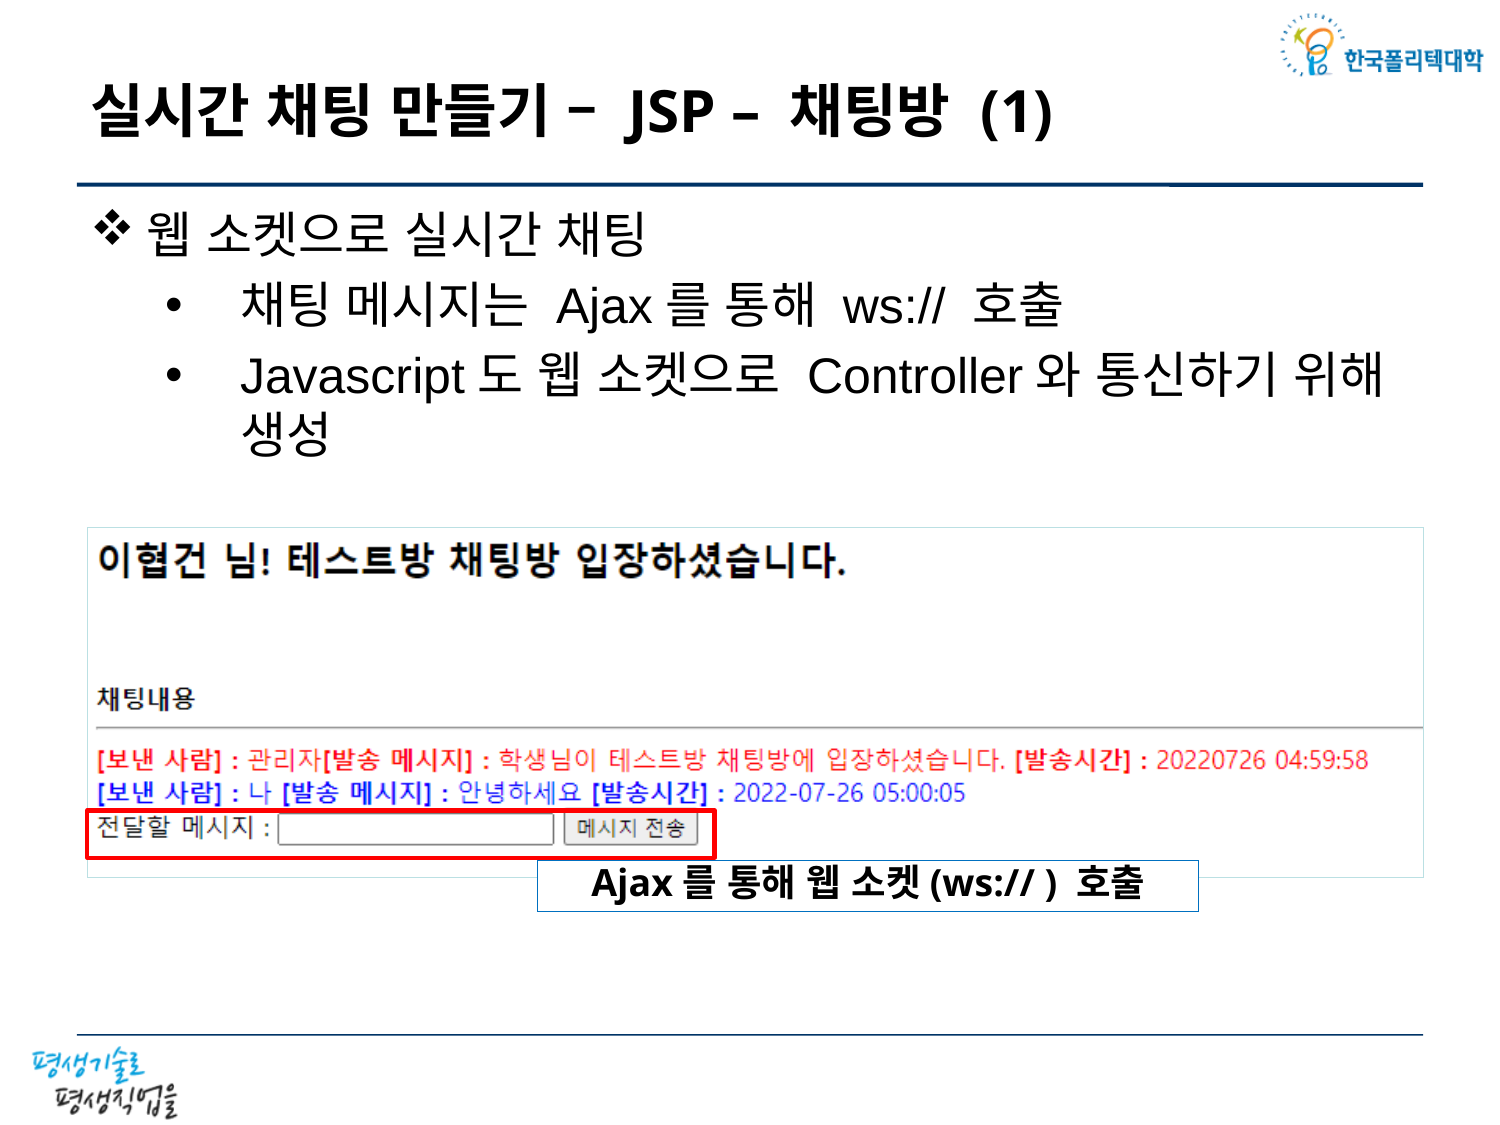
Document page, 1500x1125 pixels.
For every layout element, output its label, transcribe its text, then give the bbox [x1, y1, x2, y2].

picture [1275, 6, 1489, 84]
picture [17, 1039, 226, 1122]
text_box Ajax를 통해 웹 소켓(ws:// ) 호출 [537, 887, 1199, 912]
picture [86, 526, 1424, 878]
list 웹 소켓으로 실시간 채팅 채팅 메시지는 Ajax를 통해 ws:// 호출 Javascript도 웹 소켓으로 Controller와 통신하기 위해 생성 [74, 196, 1424, 1006]
title 실시간 채팅 만들기 – JSP – 채팅방 (1) [74, 44, 1426, 173]
